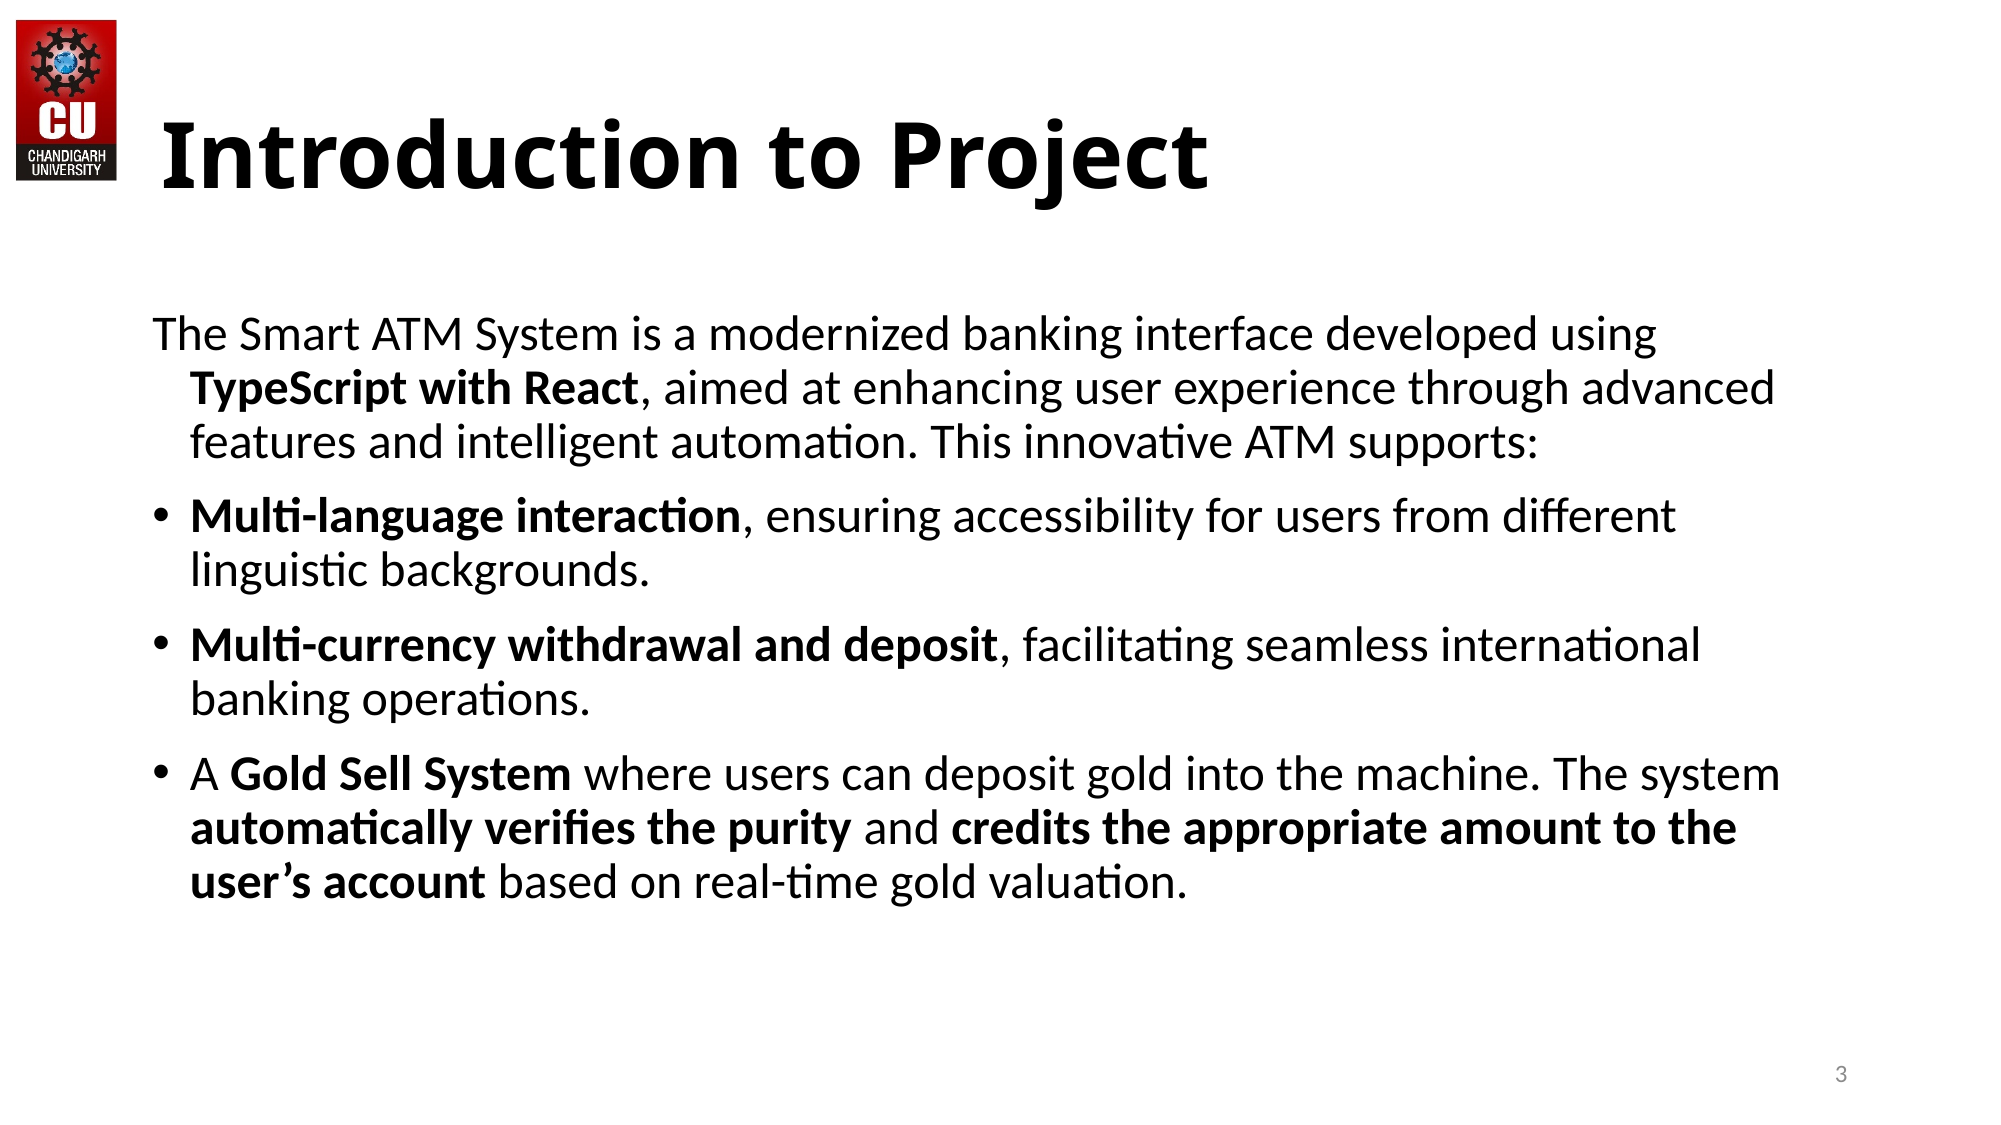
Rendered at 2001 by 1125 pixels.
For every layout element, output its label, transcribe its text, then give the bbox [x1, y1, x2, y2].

picture [15, 19, 117, 181]
title Introduction to Project [146, 101, 1557, 299]
list The Smart ATM System is a modernized banking interface developed using TypeScript with React, aimed at enhancing user experience through advanced features and intelligent automation. This innovative ATM supports: Multi-language interaction, ensuring accessibility for users from different linguistic backgrounds. Multi-currency withdrawal and deposit, facilitating seamless international banking operations. A Gold Sell System where users can deposit gold into the machine. The system automatically verifies the purity and credits the appropriate amount to the user’s account based on real-time gold valuation. [137, 299, 1863, 1014]
slide_number 3 [1412, 1042, 1863, 1103]
